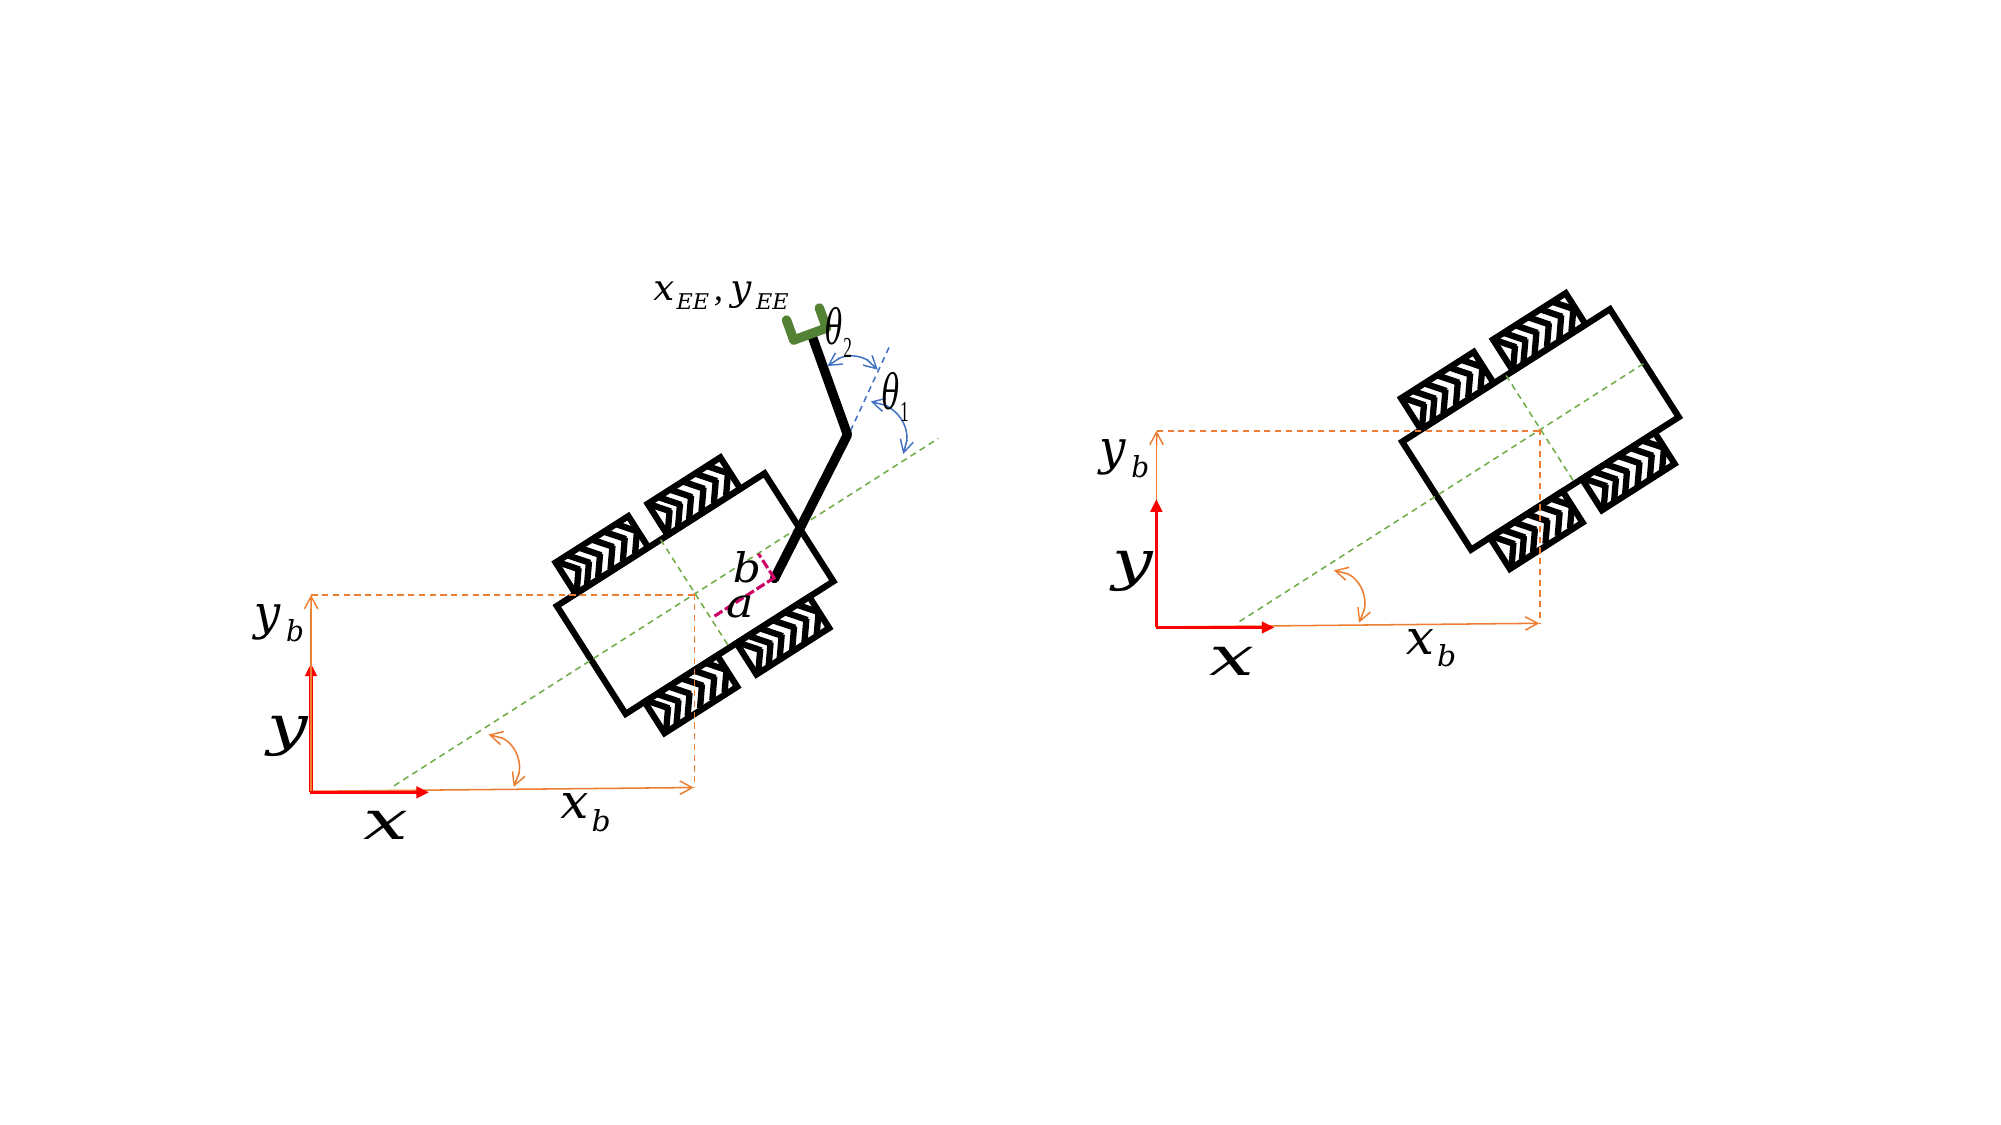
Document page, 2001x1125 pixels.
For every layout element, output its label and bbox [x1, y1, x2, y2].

text_box [1096, 347, 1674, 688]
text_box [250, 268, 939, 853]
